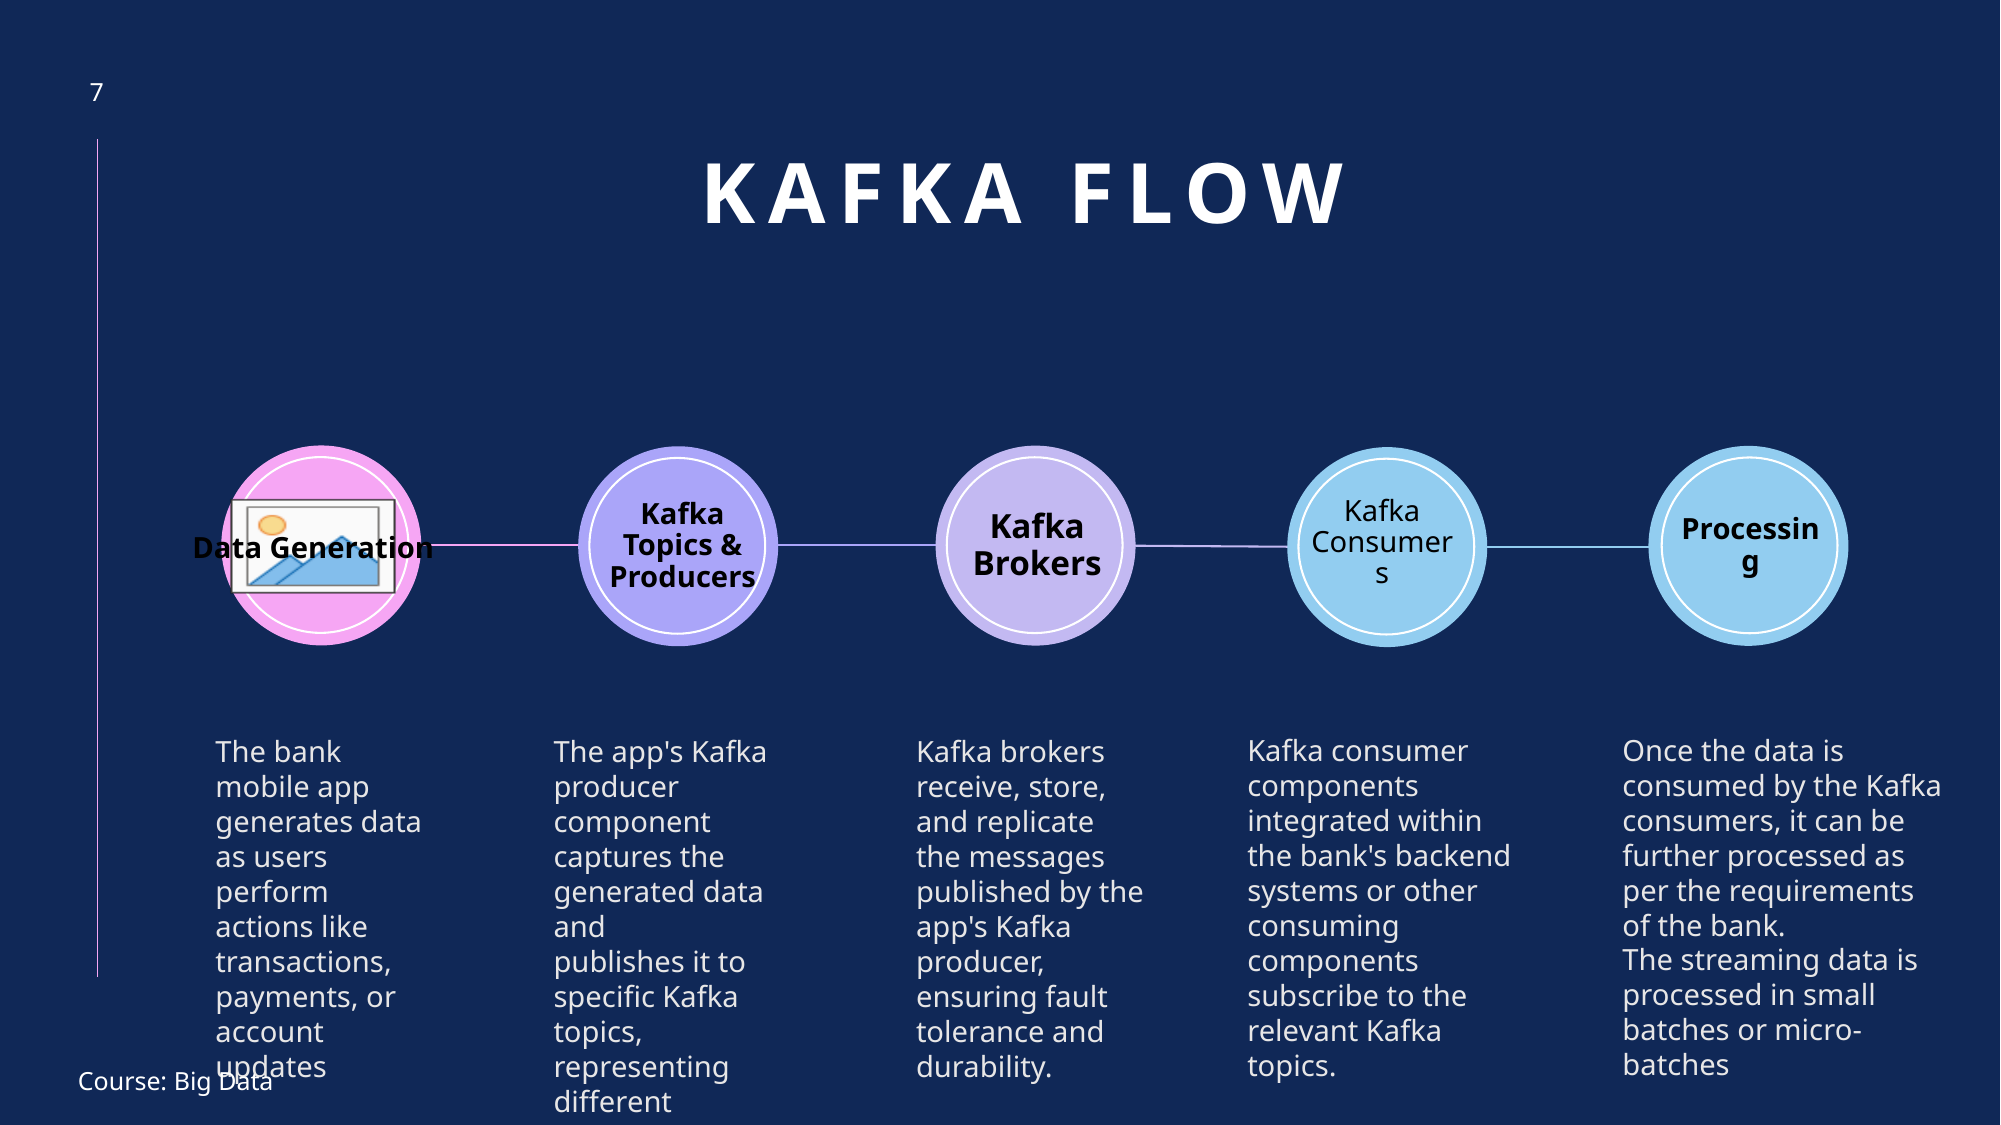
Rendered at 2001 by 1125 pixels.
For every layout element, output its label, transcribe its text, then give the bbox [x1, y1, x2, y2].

list The bank mobile app generates data as users perform actions like transactions, payments, or account updates [200, 726, 446, 1016]
slide_number 7 [53, 67, 140, 119]
picture [225, 495, 402, 598]
text_box Kafka Brokers [956, 495, 1118, 598]
text_box Kafka Consumers [1289, 491, 1475, 594]
text_box Kafka Topics & Producers [590, 495, 775, 598]
footer Course: Big Data [63, 1057, 446, 1103]
text_box Processing [1660, 495, 1841, 598]
title Kafka Flow [293, 136, 1751, 249]
list Kafka consumer components integrated within the bank's backend systems or other consuming components subscribe to the relevant Kafka topics. [1232, 725, 1542, 1087]
list The app's Kafka producer component captures the generated data and publishes it to specific Kafka topics, representing different categories of data. [538, 726, 810, 1058]
list Once the data is consumed by the Kafka consumers, it can be further processed as per the requirements of the bank. The streaming data is processed in small batches or micro-batches [1607, 724, 1964, 1016]
list Kafka brokers receive, store, and replicate the messages published by the app's Kafka producer, ensuring fault tolerance and durability. [901, 726, 1161, 1058]
